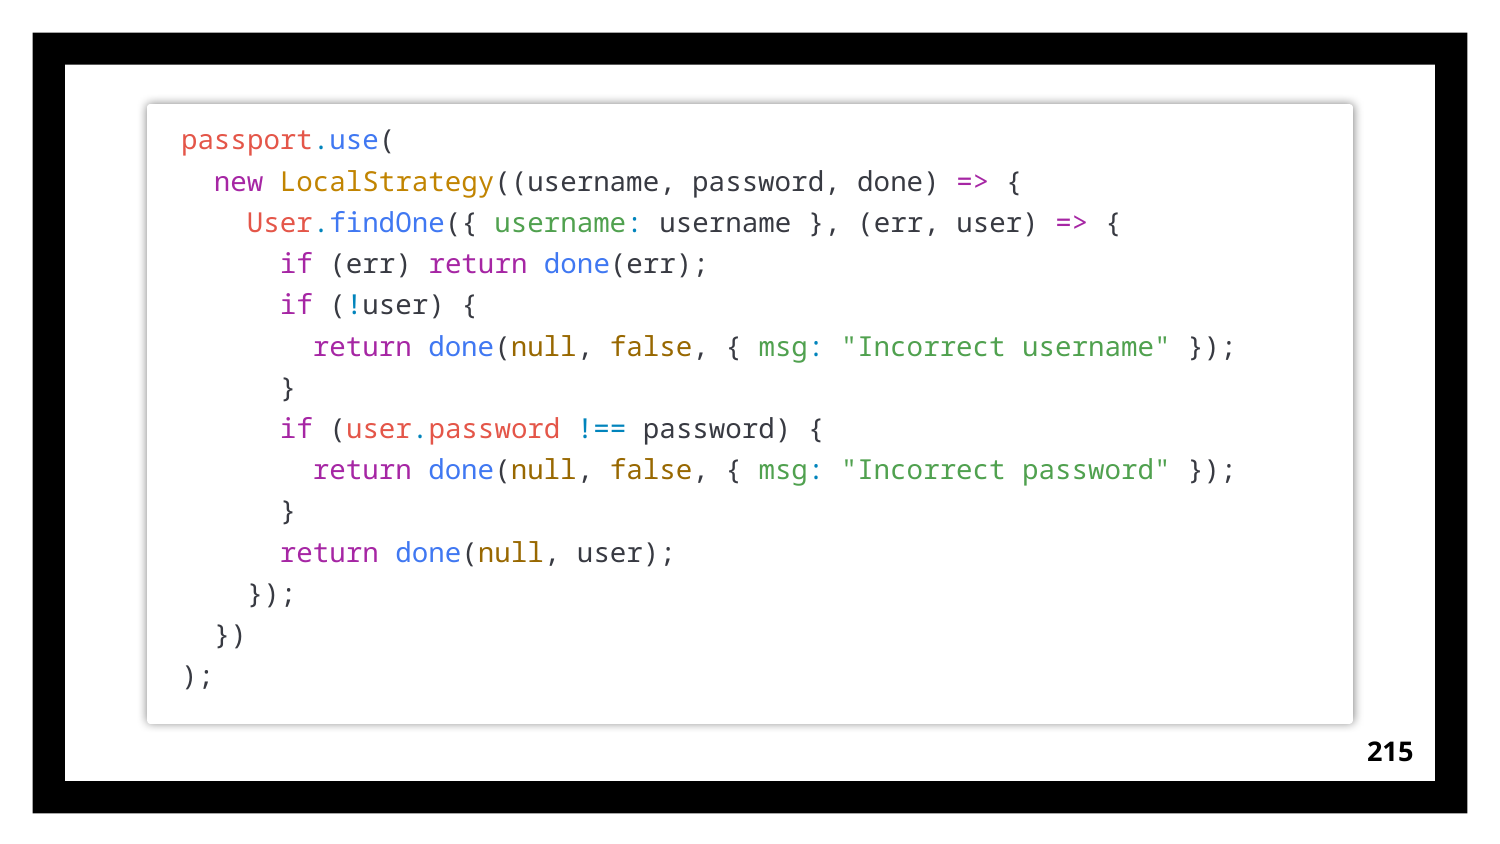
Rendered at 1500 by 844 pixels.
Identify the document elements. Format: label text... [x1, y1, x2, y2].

text_box passport.use( new LocalStrategy((username, password, done) => { User.findOne({ username: username }, (err, user) => { if (err) return done(err); if (!user) { return done(null, false, { msg: "Incorrect username" }); } if (user.password !== password) { return done(null, false, { msg: "Incorrect password" }); } return done(null, user); }); }) ); [150, 107, 1350, 721]
slide_number 215 [1338, 720, 1429, 786]
